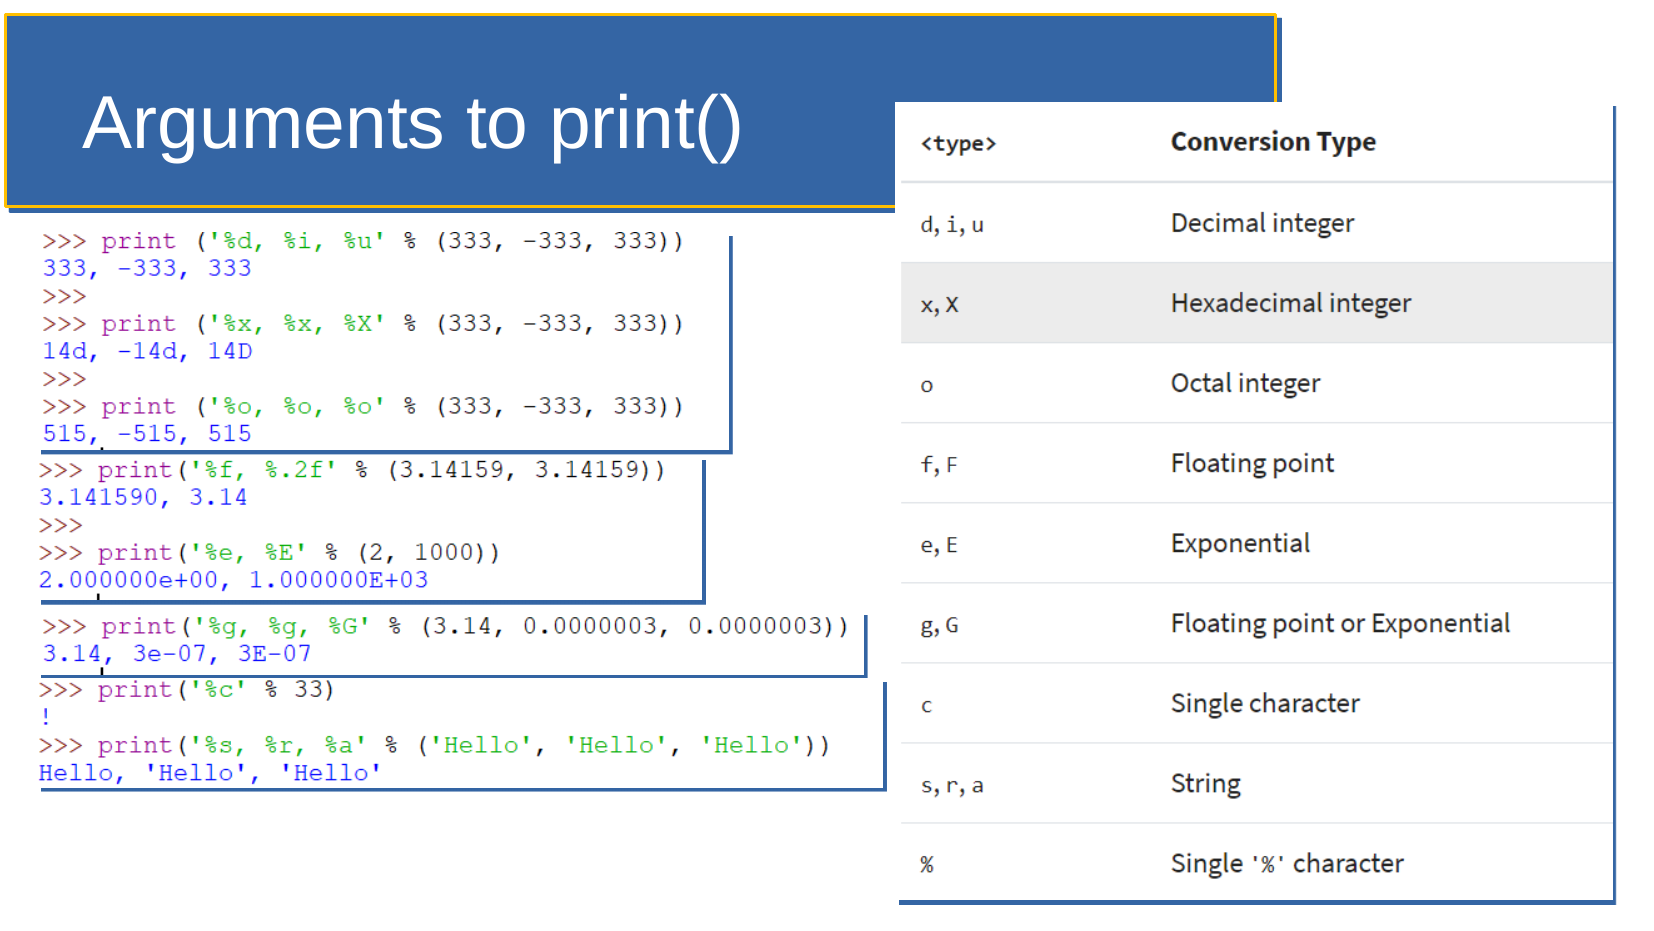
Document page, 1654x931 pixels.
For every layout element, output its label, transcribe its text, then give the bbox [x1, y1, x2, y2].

text_box Arguments to print() [82, 44, 1235, 192]
picture [37, 678, 883, 788]
picture [37, 456, 702, 601]
picture [37, 232, 729, 451]
picture [894, 102, 1613, 901]
picture [37, 611, 864, 676]
